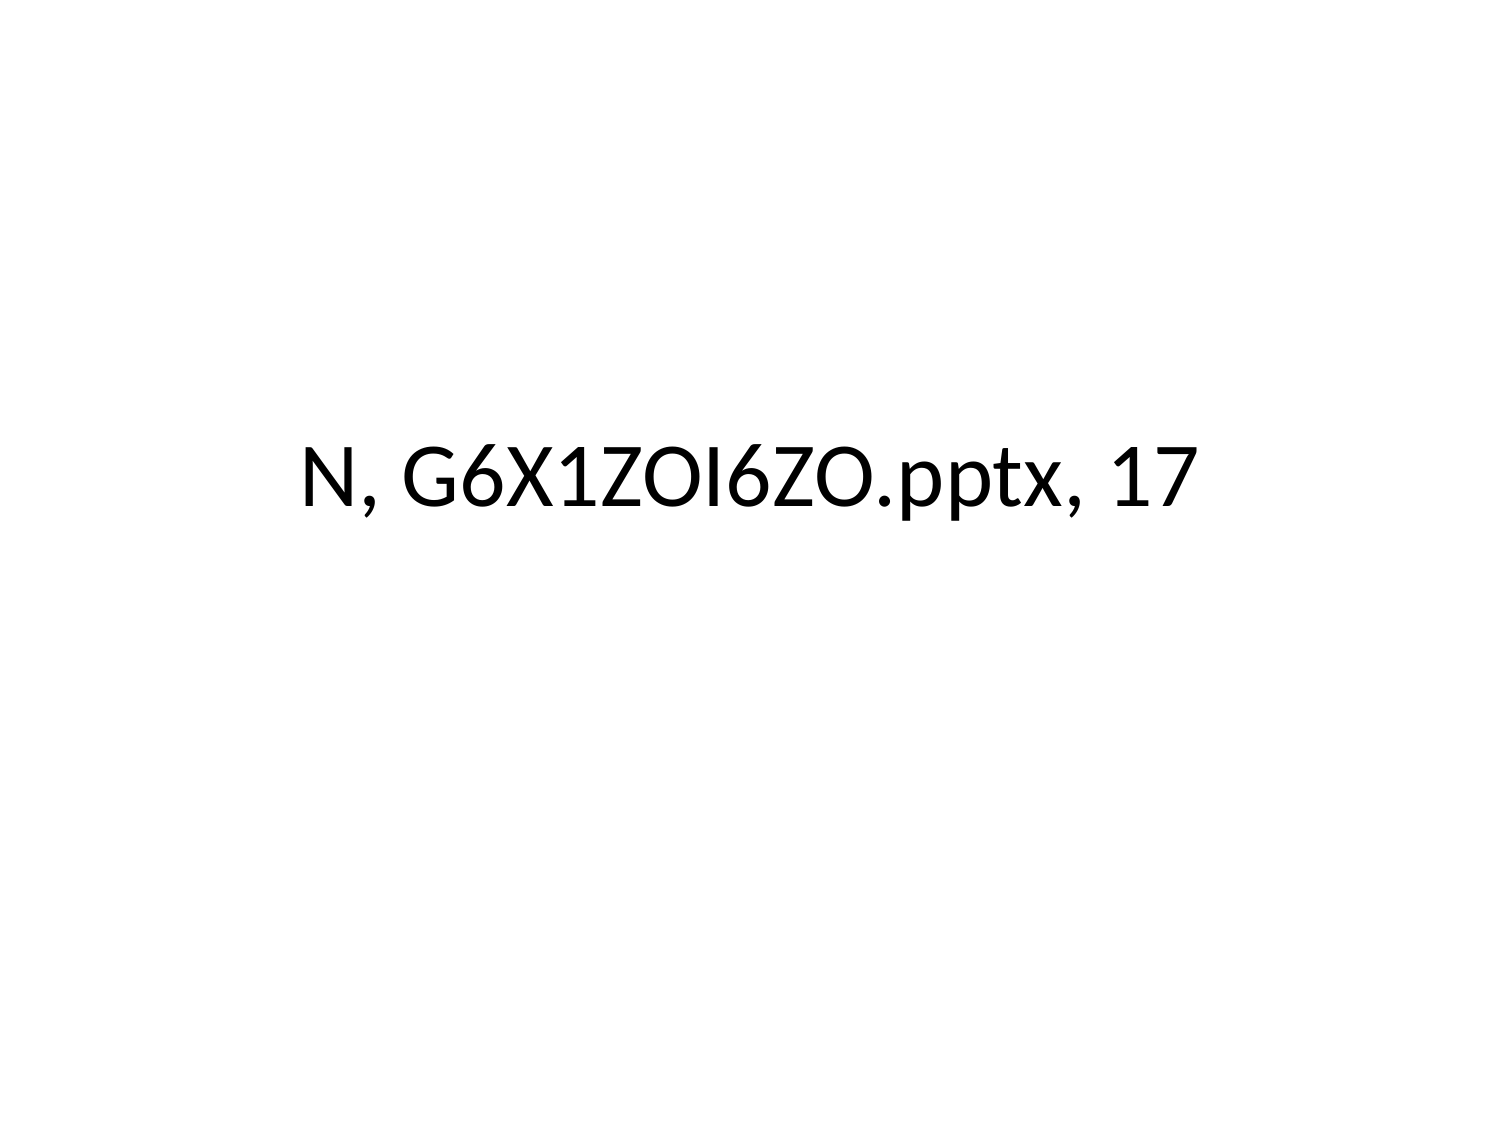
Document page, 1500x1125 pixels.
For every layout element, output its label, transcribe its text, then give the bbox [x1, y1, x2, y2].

title N, G6X1ZOI6ZO.pptx, 17 [112, 349, 1388, 591]
